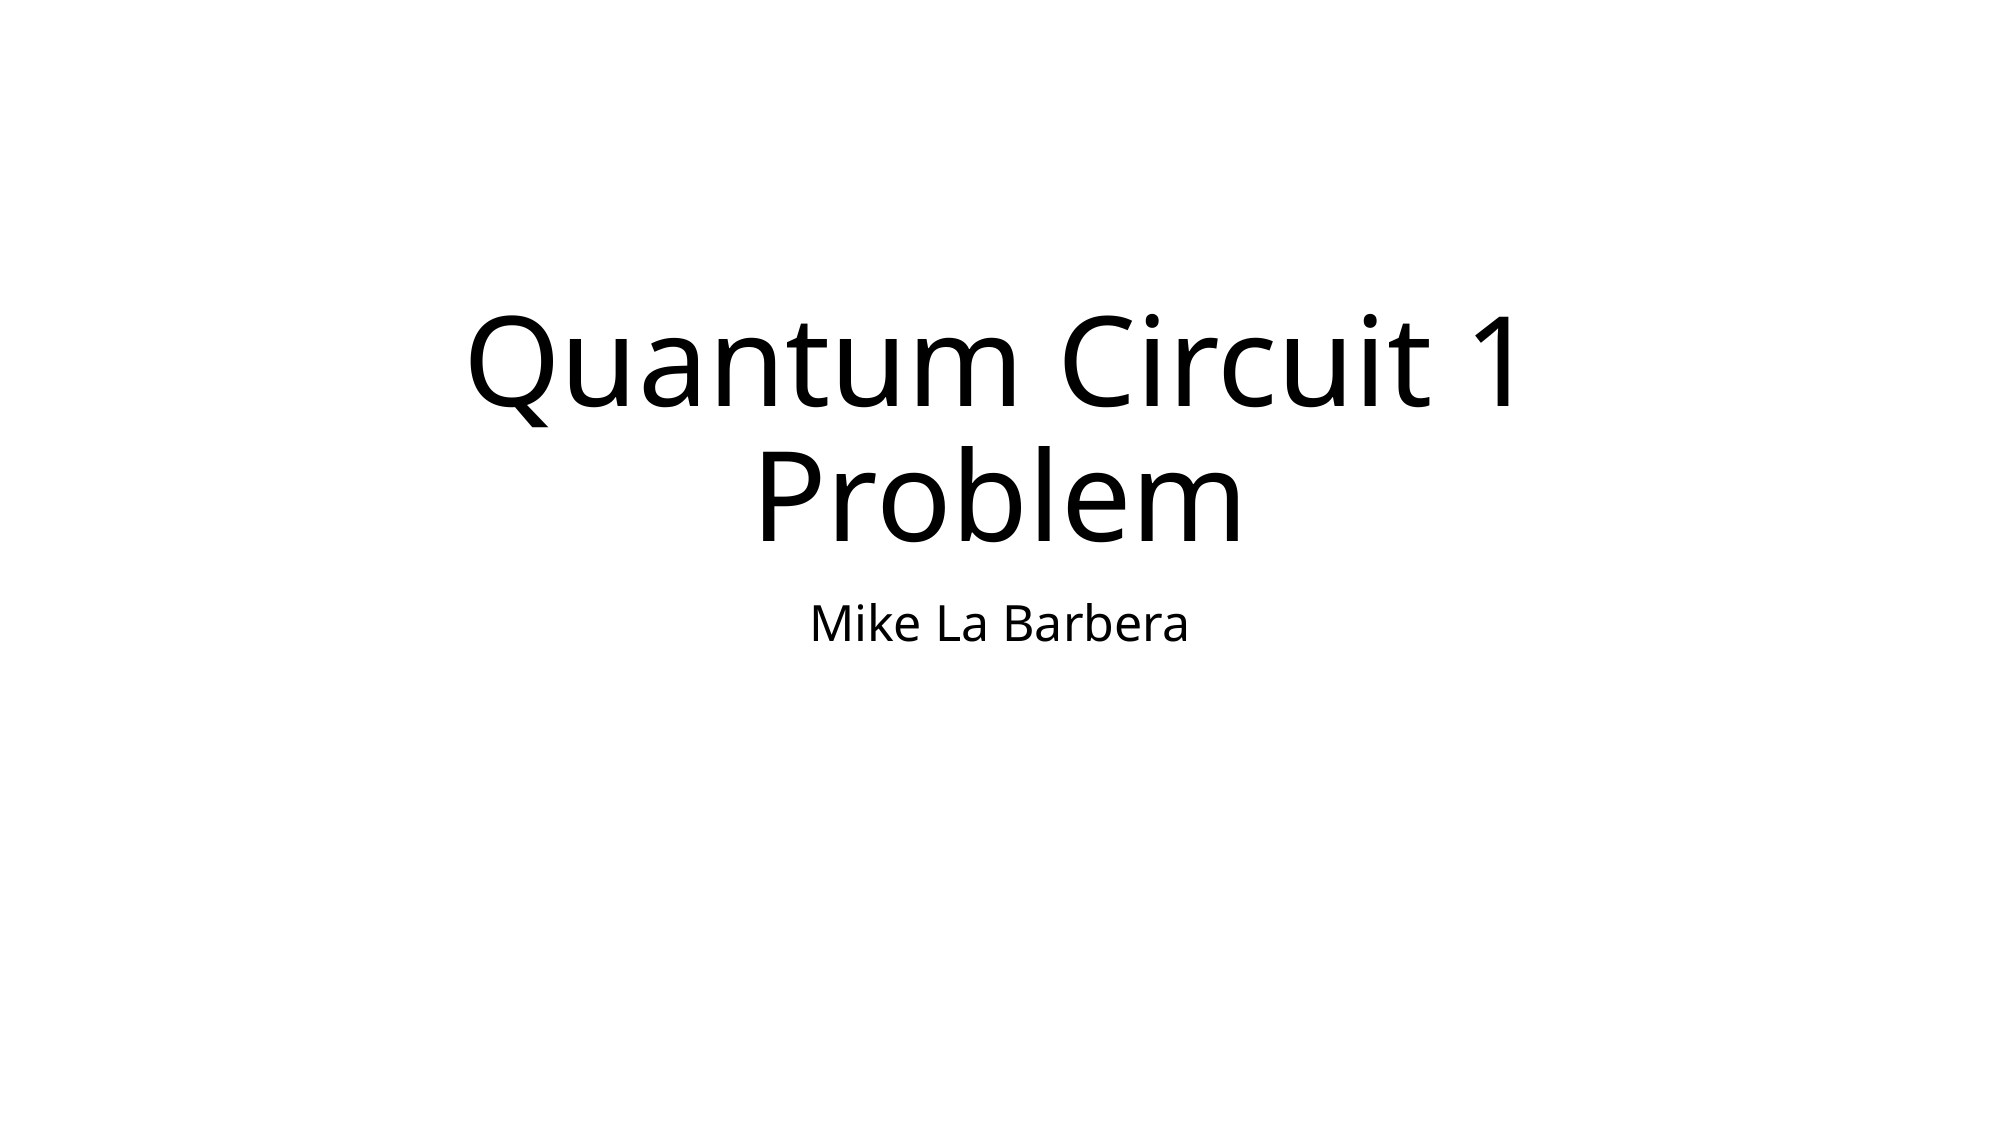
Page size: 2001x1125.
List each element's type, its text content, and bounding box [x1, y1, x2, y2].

subtitle Mike La Barbera [249, 590, 1750, 863]
title Quantum Circuit 1 Problem [249, 184, 1750, 576]
